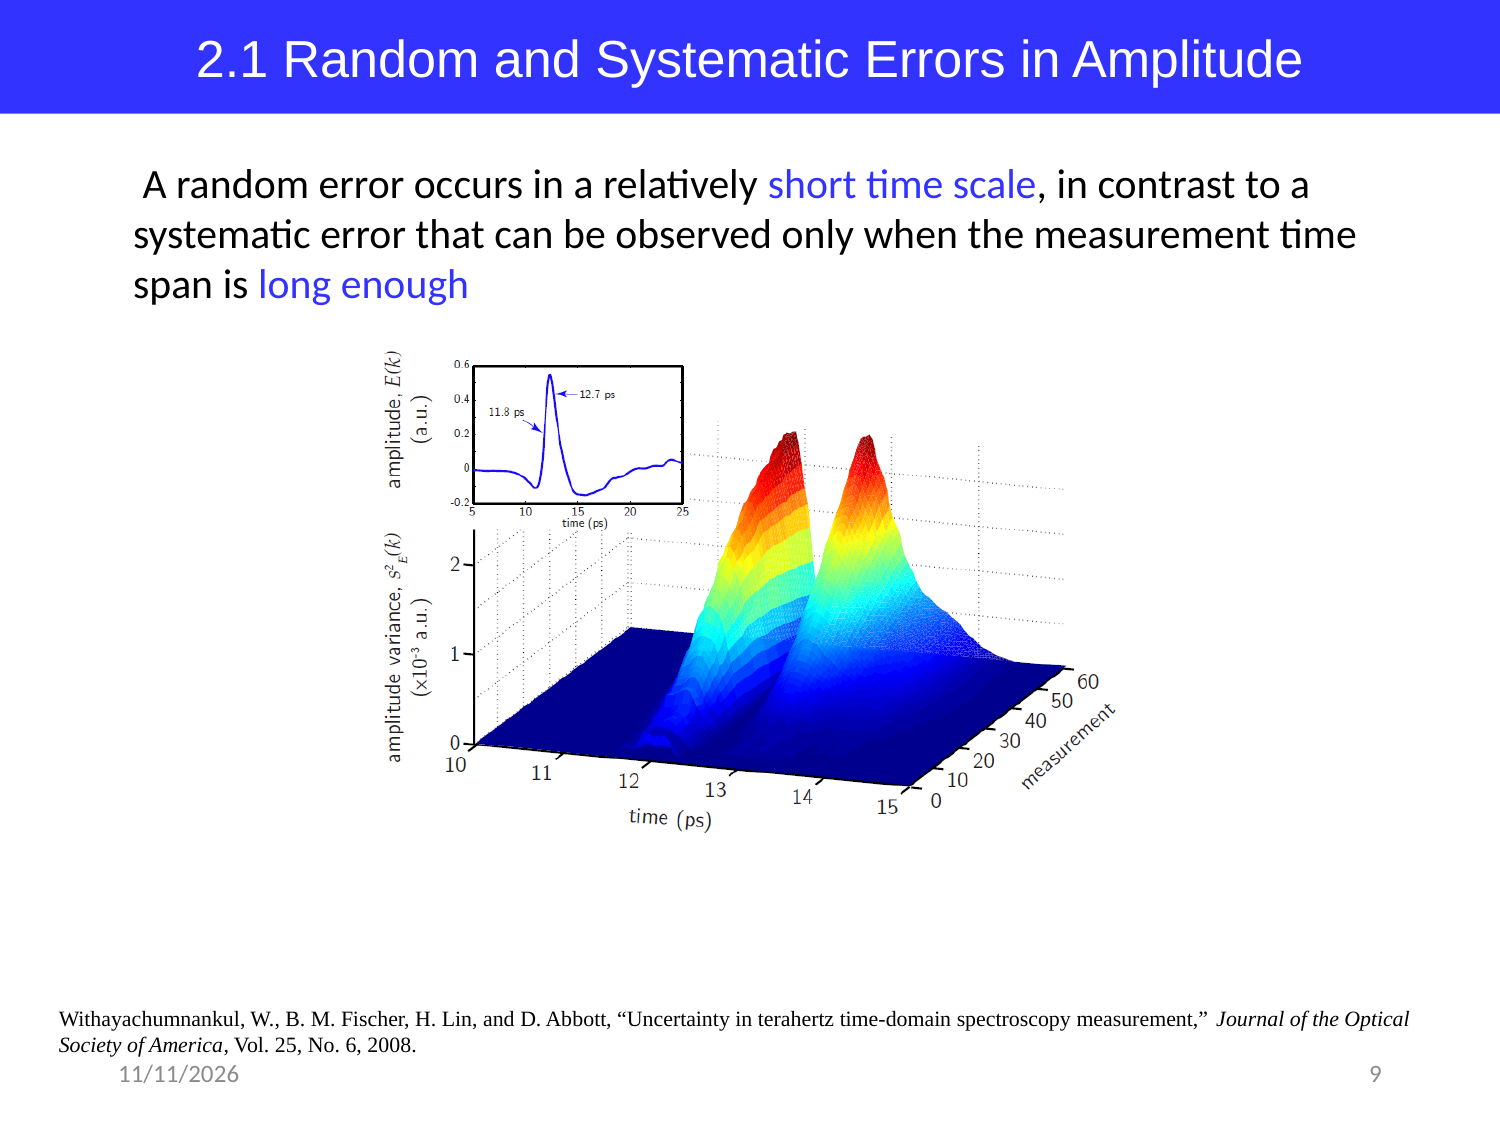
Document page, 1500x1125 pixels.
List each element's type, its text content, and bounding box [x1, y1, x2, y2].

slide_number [103, 1065, 441, 1103]
text_box Withayachumnankul, W., B. M. Fischer, H. Lin, and D. Abbott, “Uncertainty in terahertz time-domain spectroscopy measurement,” Journal of the Optical Society of America, Vol. 25, No. 6, 2008. [43, 997, 1456, 1065]
text_box A random error occurs in a relatively short time scale, in contrast to a systematic error that can be observed only when the measurement time span is long enough [118, 149, 1397, 315]
picture [374, 340, 1126, 840]
slide_number 9 [1059, 1065, 1397, 1103]
text_box 2.1 Random and Systematic Errors in Amplitude [0, 0, 1500, 114]
